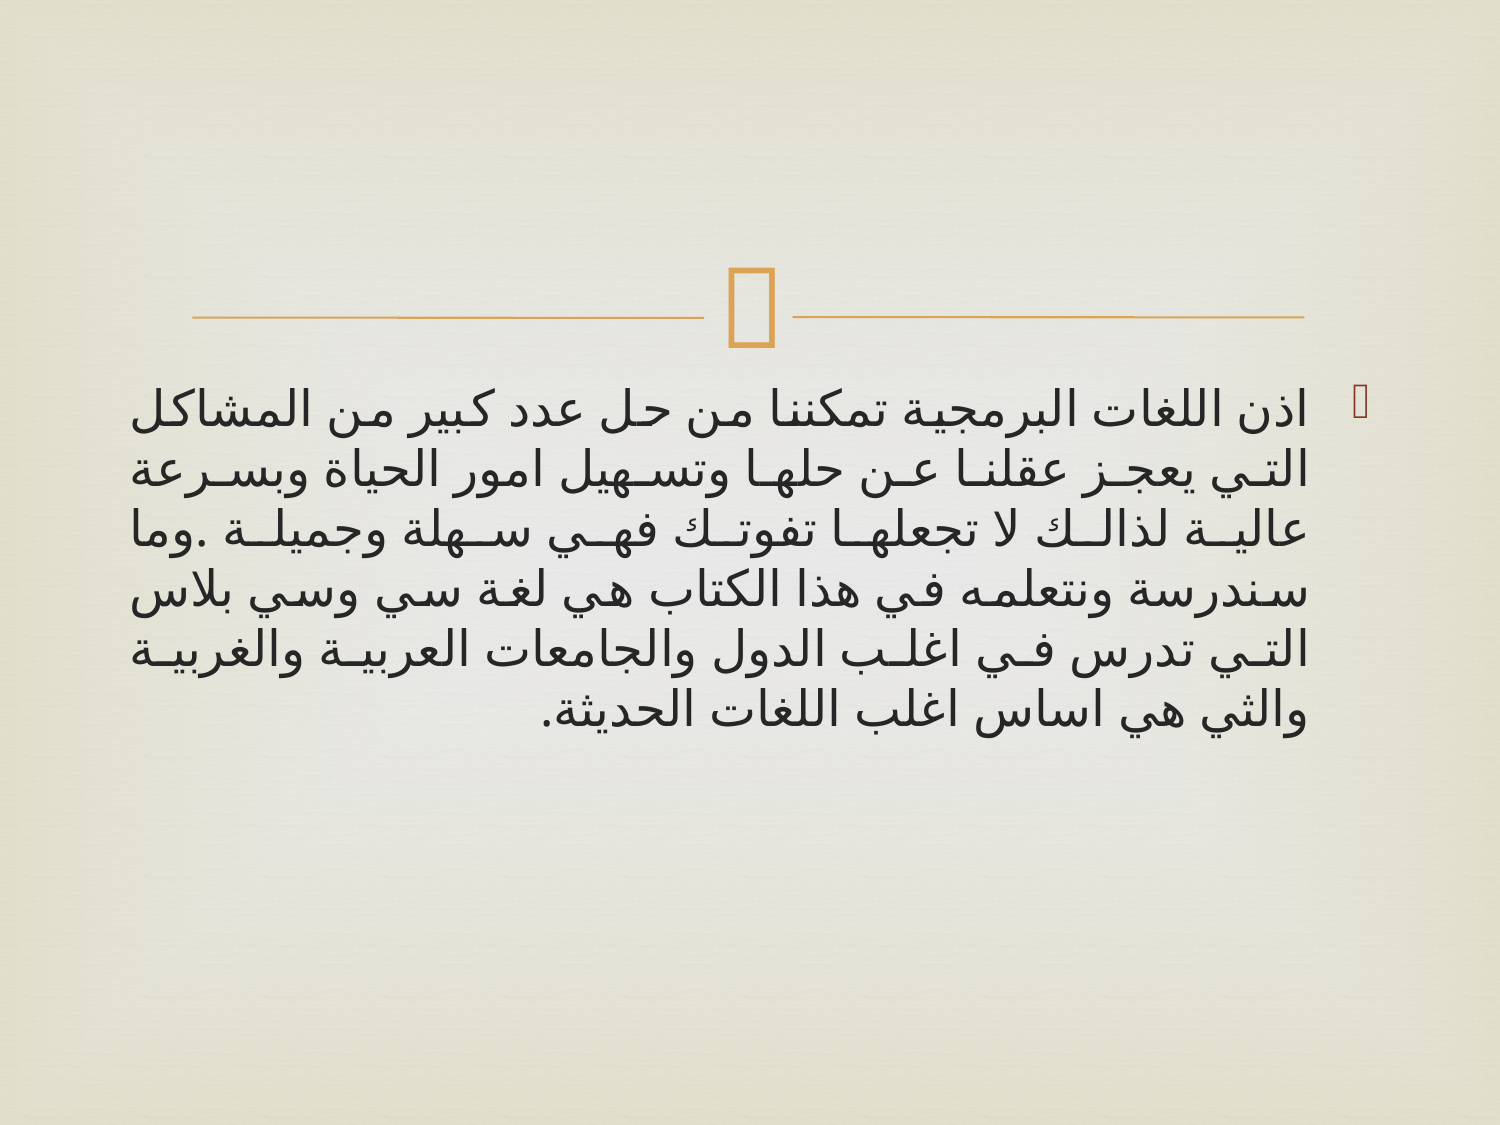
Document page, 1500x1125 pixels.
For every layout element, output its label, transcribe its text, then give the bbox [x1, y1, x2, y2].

list اذن اللغات البرمجية تمكننا من حل عدد كبير من المشاكل التي يعجز عقلنا عن حلها وتسهيل امور الحياة وبسرعة عالية لذالك لا تجعلها تفوتك فهي سهلة وجميلة .وما سندرسة ونتعلمه في هذا الكتاب هي لغة سي وسي بلاس التي تدرس في اغلب الدول والجامعات العربية والغربية والثي هي اساس اغلب اللغات الحديثة. [114, 368, 1386, 1005]
